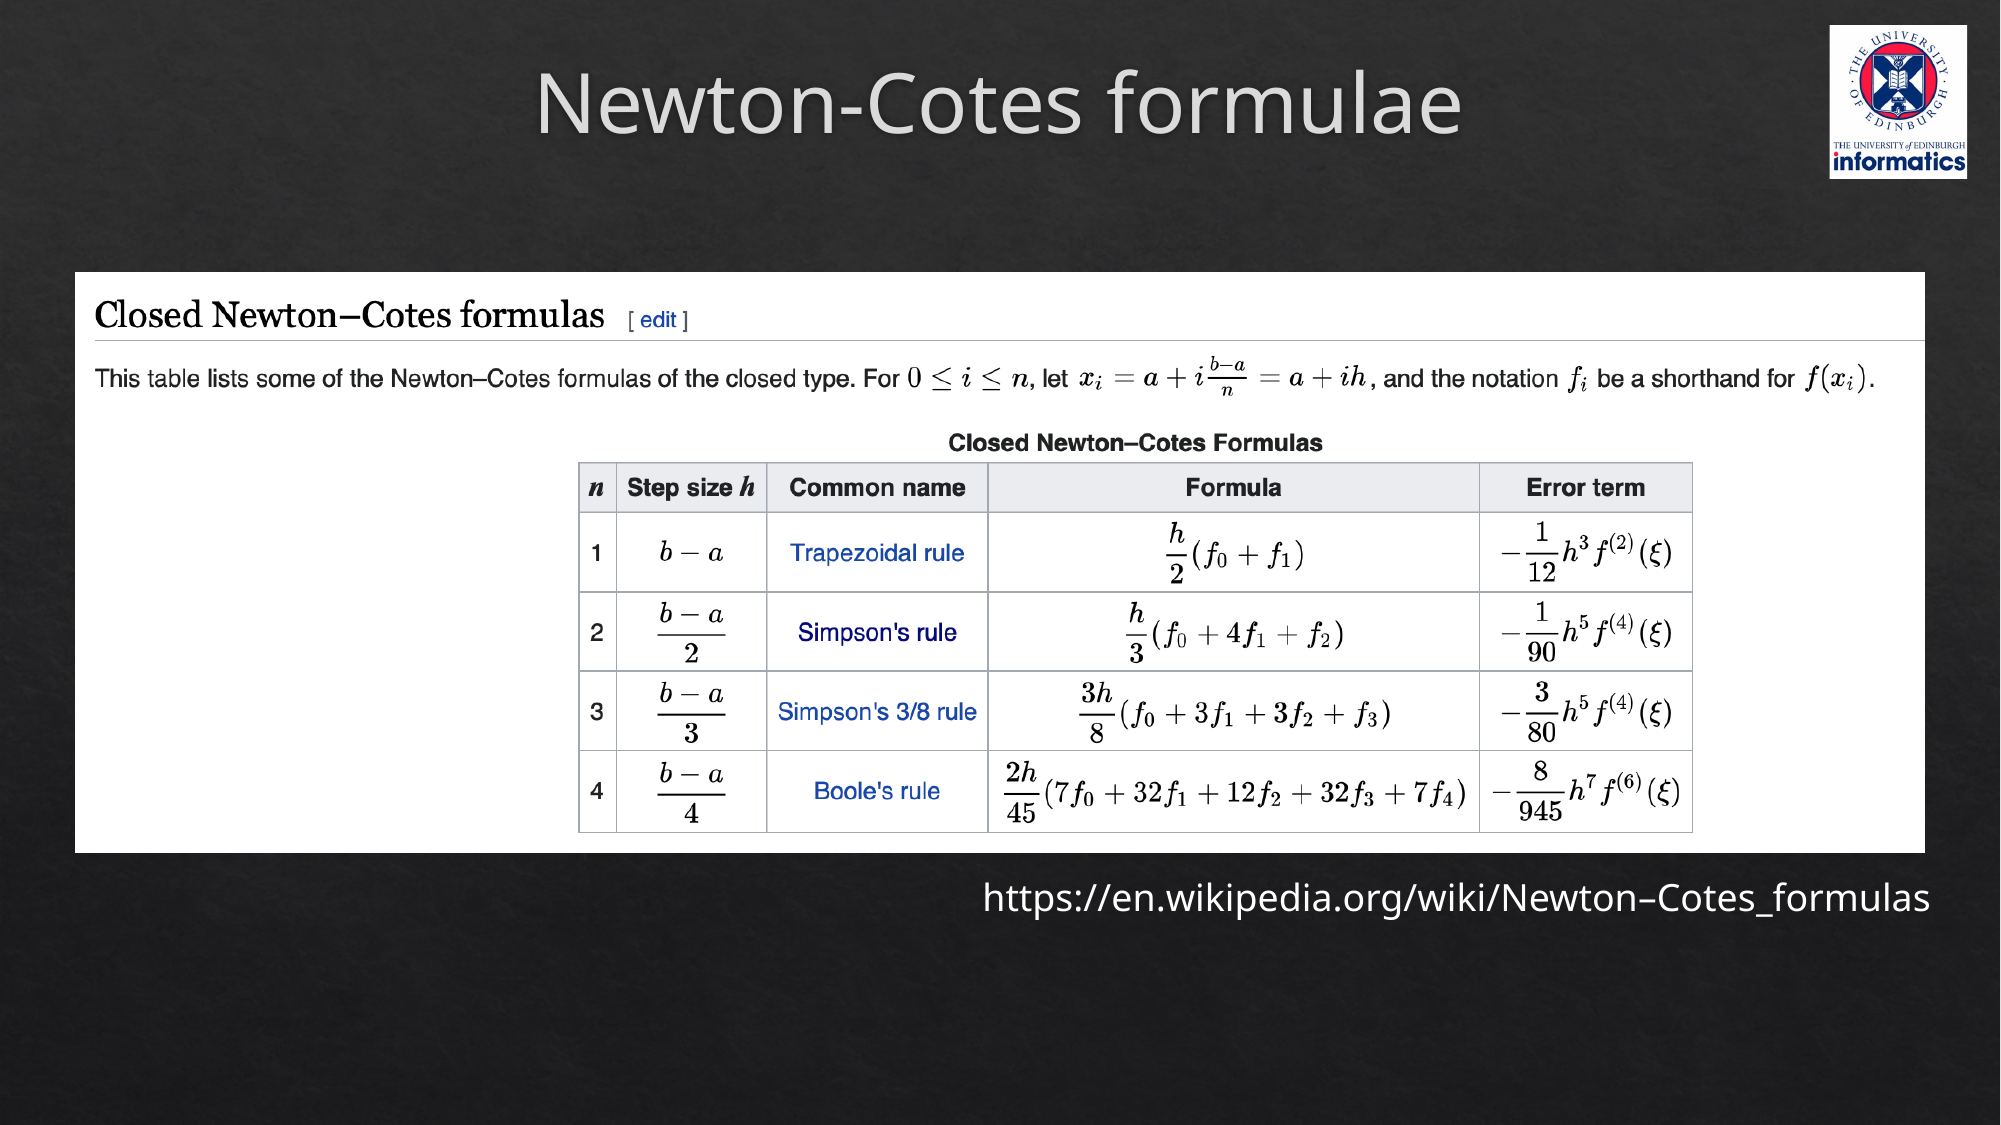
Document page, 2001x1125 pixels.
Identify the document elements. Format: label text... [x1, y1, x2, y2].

picture [75, 271, 1925, 854]
text_box https://en.wikipedia.org/wiki/Newton–Cotes_formulas [967, 866, 1947, 927]
picture [1849, 25, 1968, 179]
title Newton-Cotes formulae [149, 20, 1849, 180]
